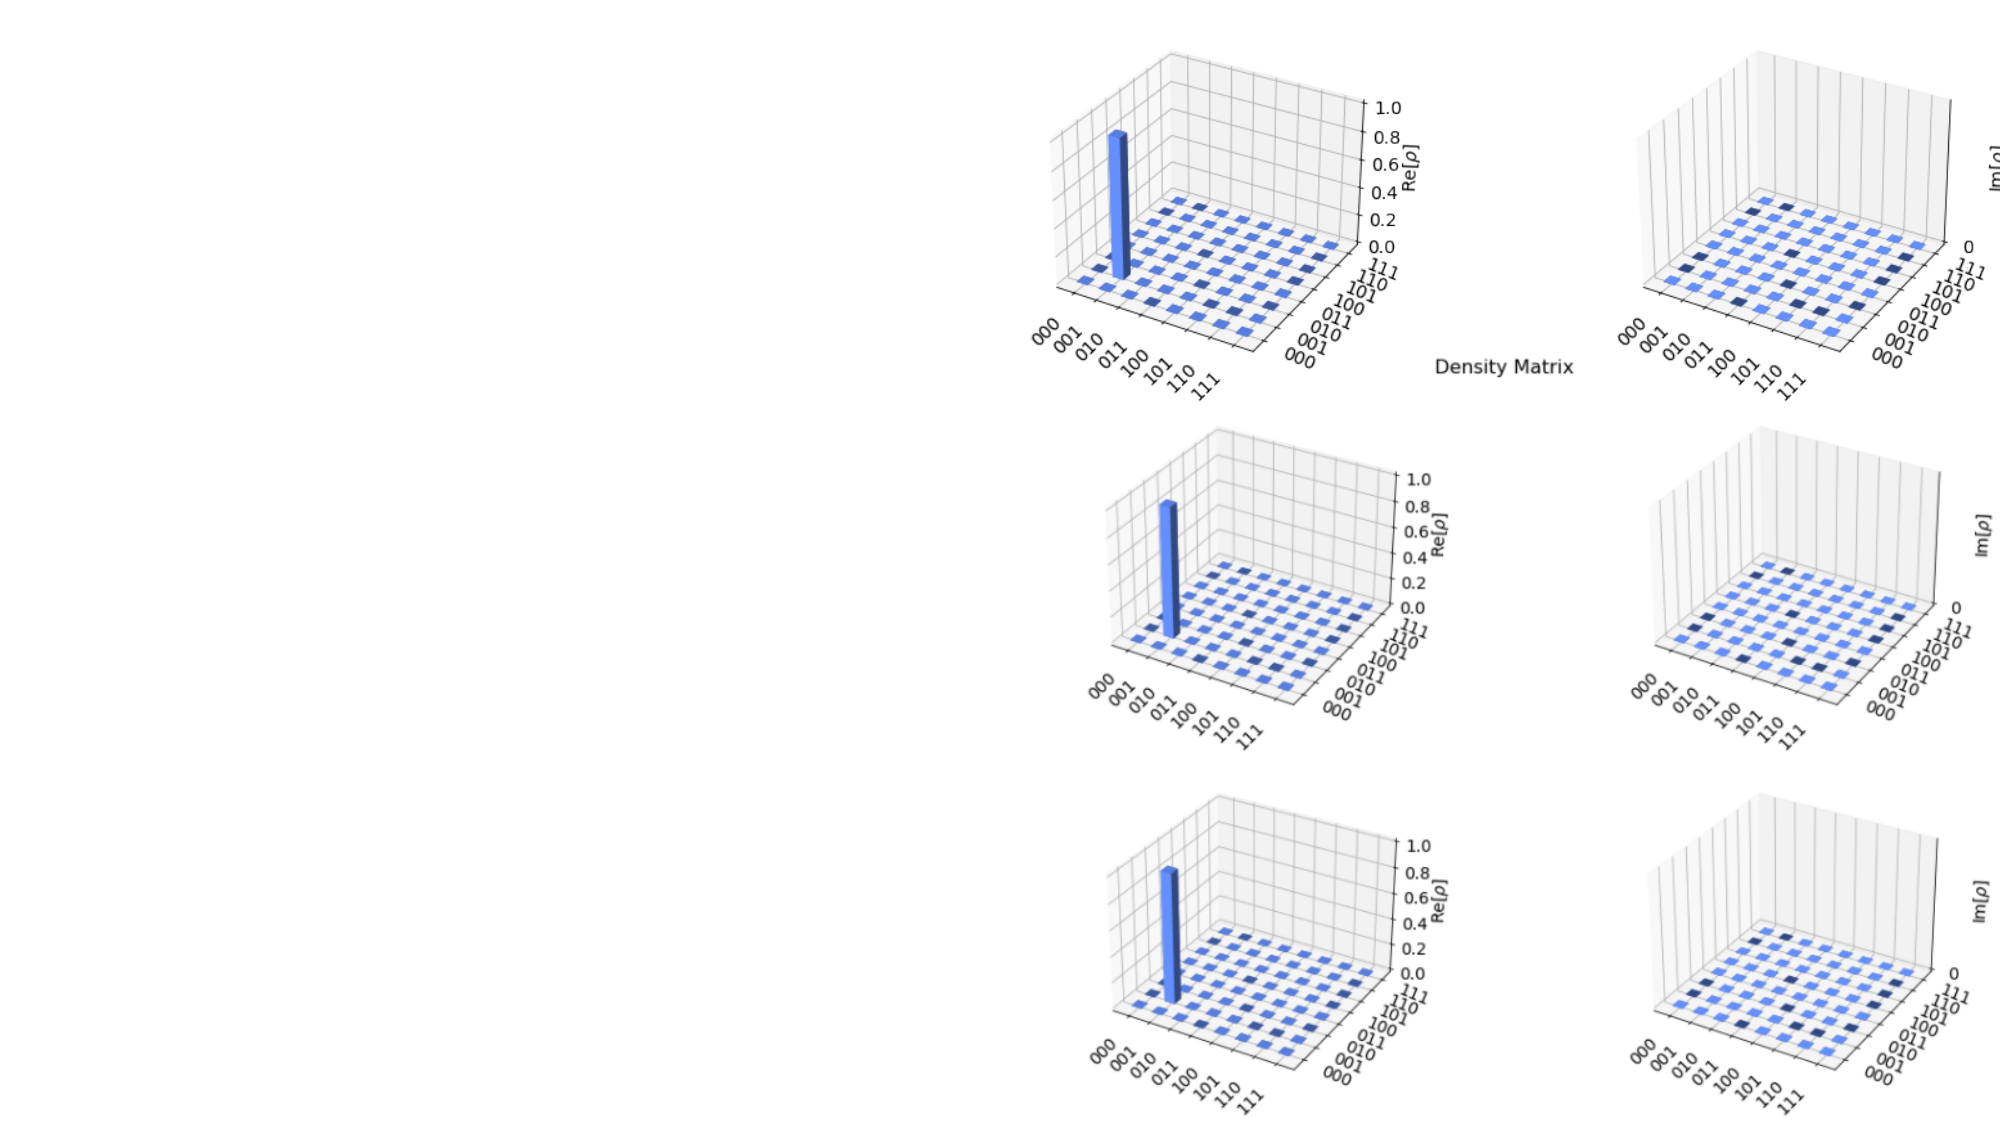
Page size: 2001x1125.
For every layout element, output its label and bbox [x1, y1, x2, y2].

picture [1019, 0, 2000, 1125]
